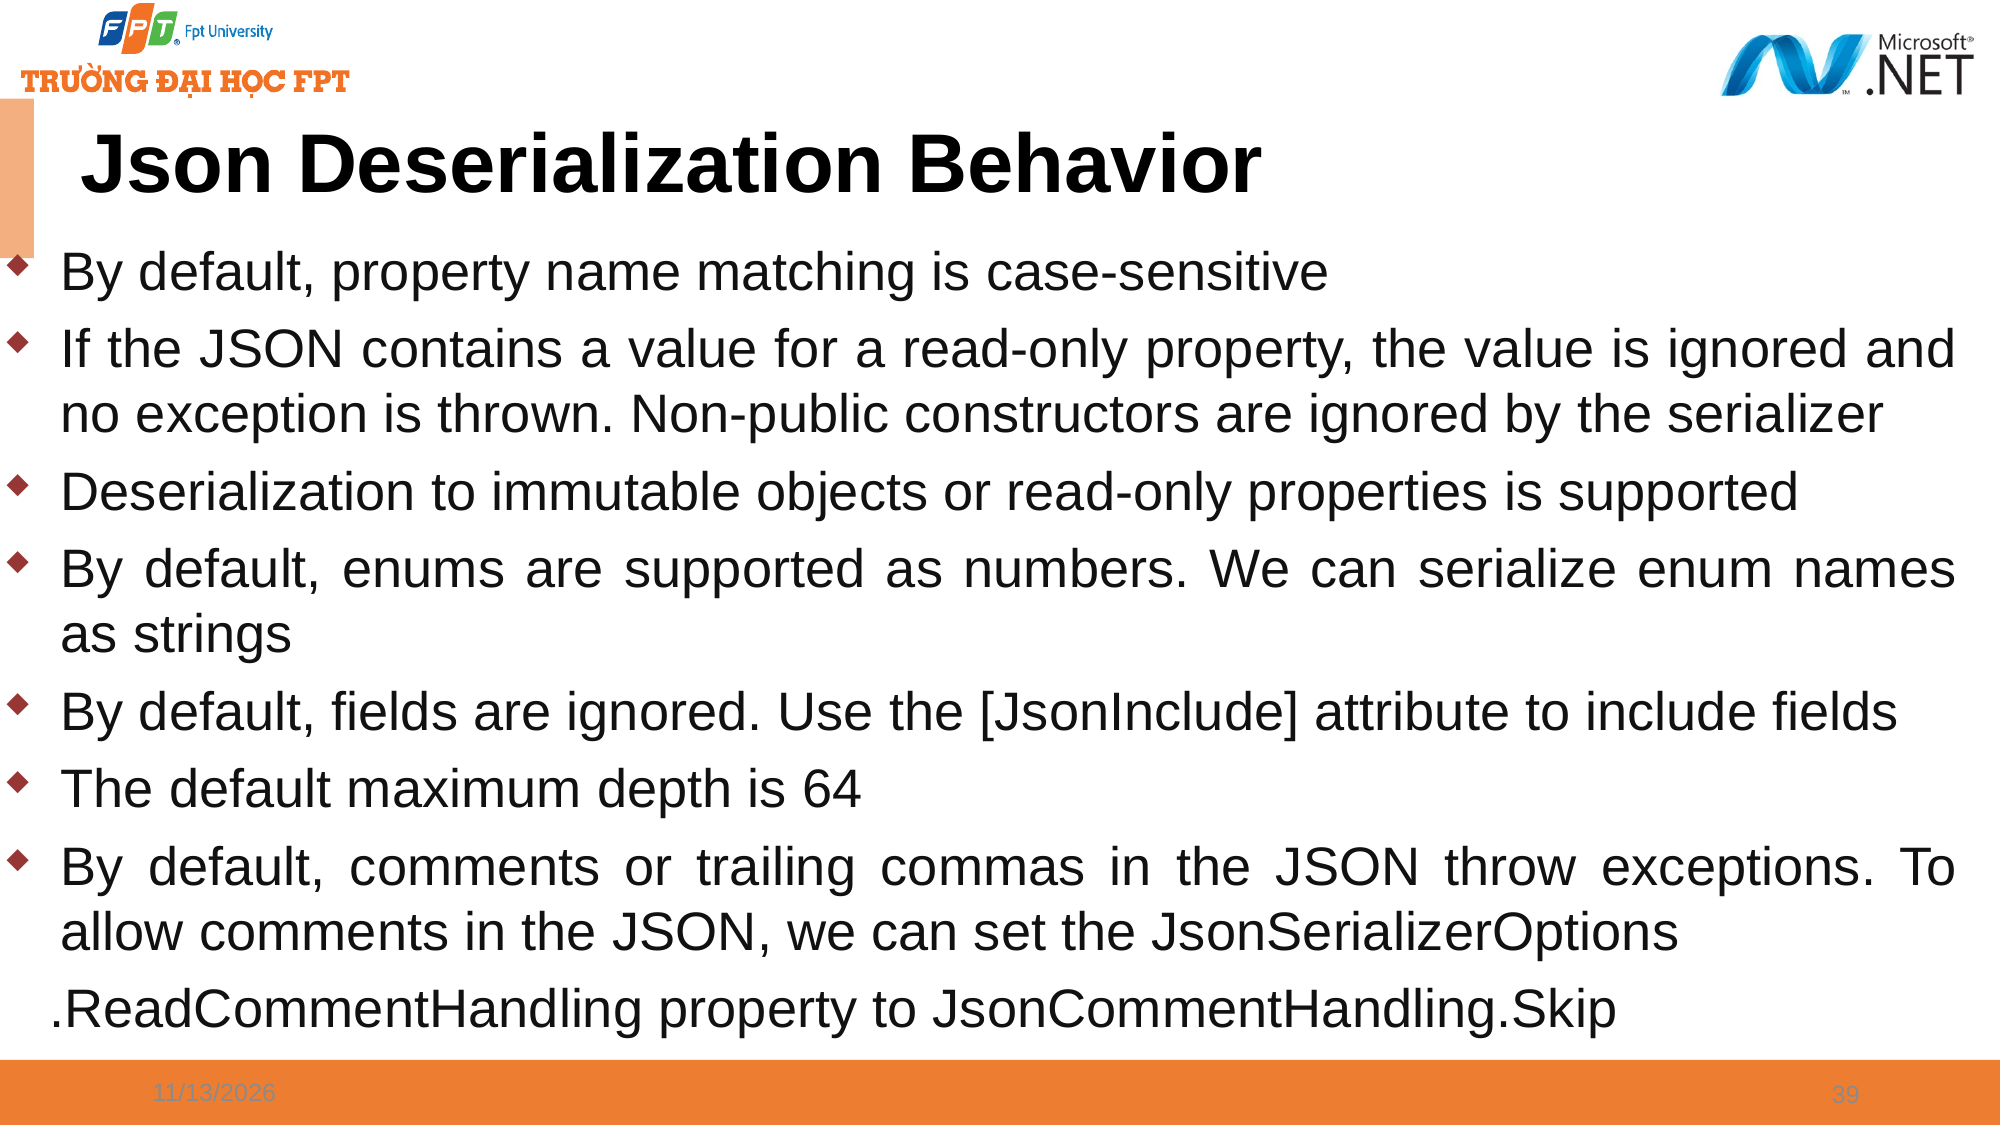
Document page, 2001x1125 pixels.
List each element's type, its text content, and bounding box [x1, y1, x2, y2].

text_box By default, property name matching is case-sensitive If the JSON contains a value for a read-only property, the value is ignored and no exception is thrown. Non-public constructors are ignored by the serializer Deserialization to immutable objects or read-only properties is supported By default, enums are supported as numbers. We can serialize enum names as strings By default, fields are ignored. Use the [JsonInclude] attribute to include fields The default maximum depth is 64 By default, comments or trailing commas in the JSON throw exceptions. To allow comments in the JSON, we can set the JsonSerializerOptions .ReadCommentHandling property to JsonCommentHandling.Skip [0, 228, 1975, 1046]
slide_number 39 [1424, 1063, 1875, 1123]
picture [1685, 0, 2001, 129]
title Json Deserialization Behavior [65, 118, 1895, 213]
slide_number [137, 1061, 588, 1122]
